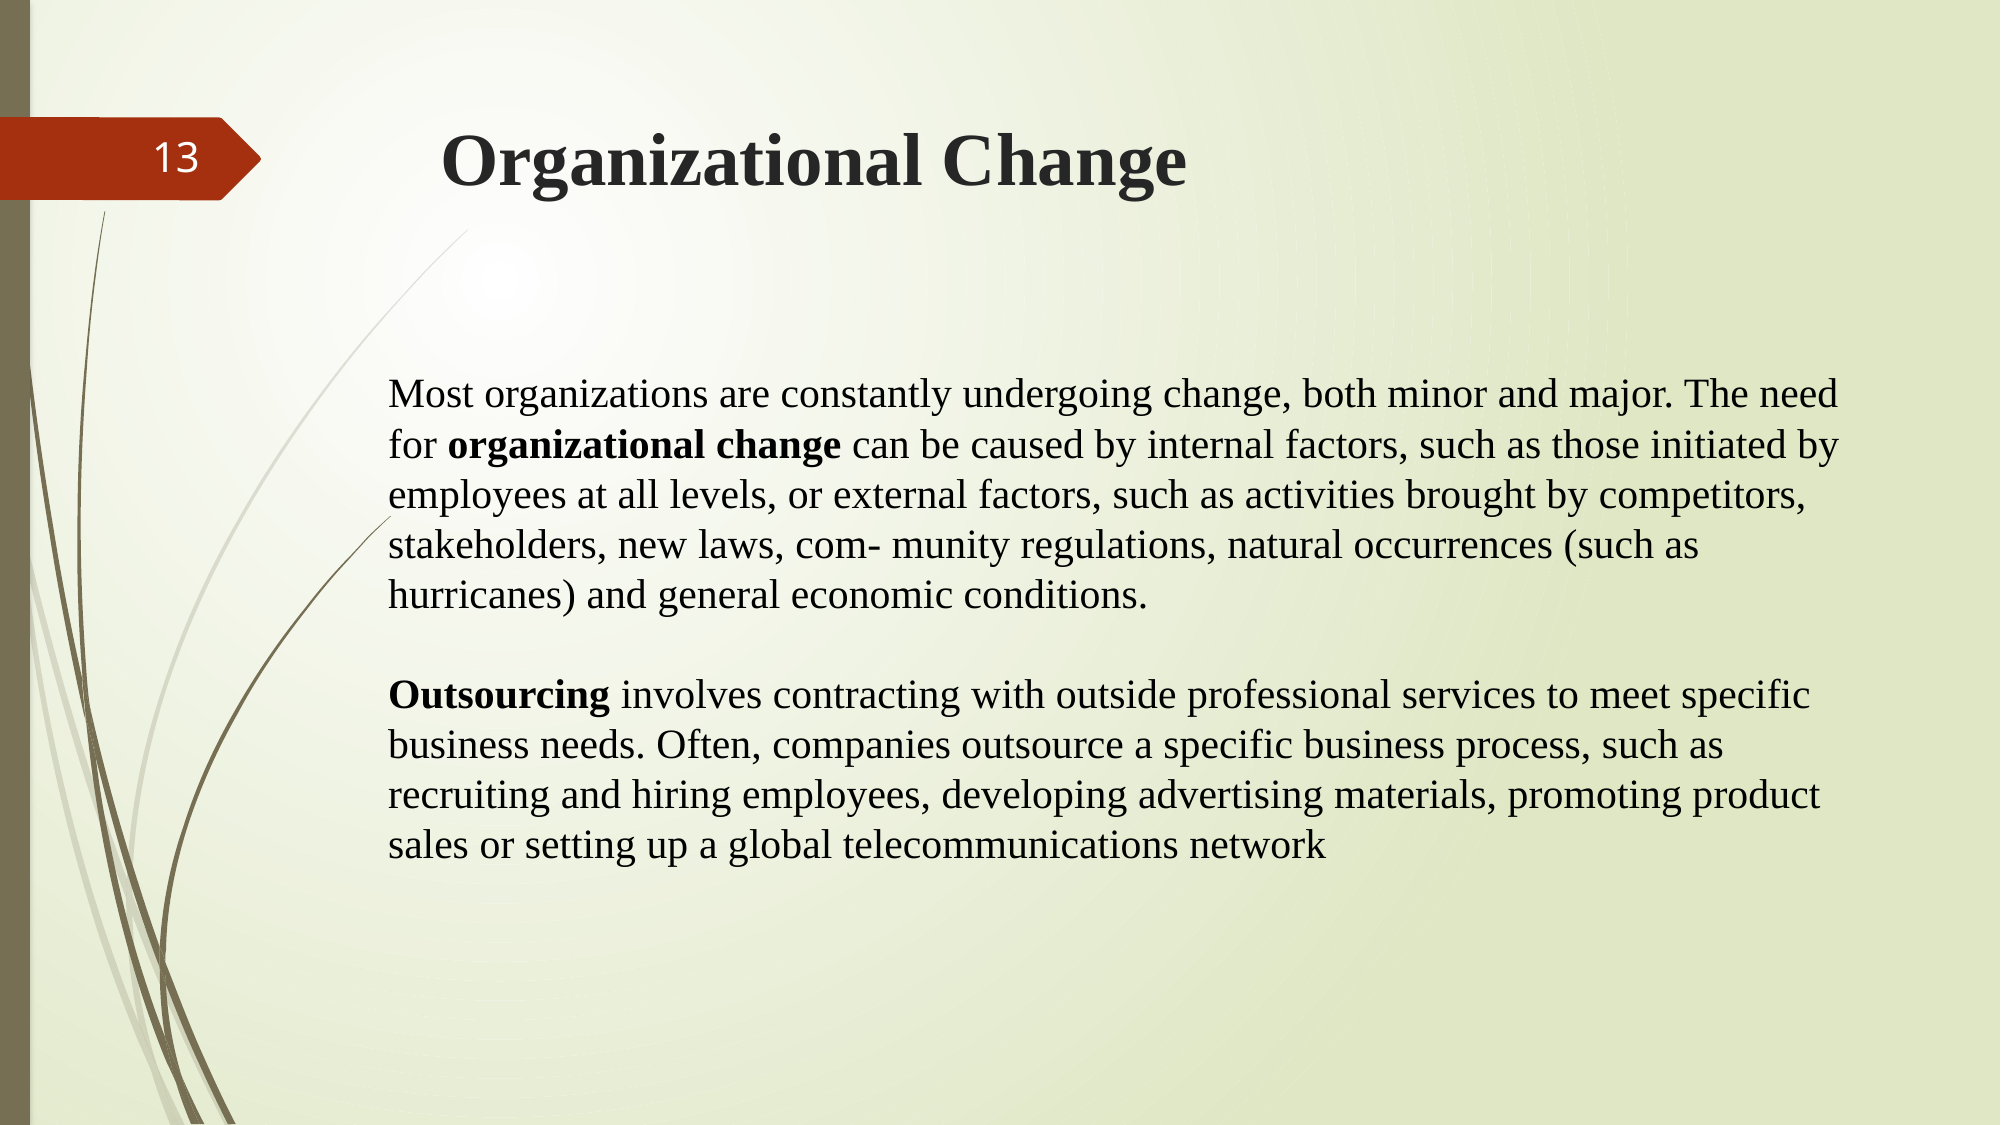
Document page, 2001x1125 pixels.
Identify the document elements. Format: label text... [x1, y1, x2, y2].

slide_number 13 [87, 129, 216, 190]
title Organizational Change [425, 102, 1888, 313]
text_box Most organizations are constantly undergoing change, both minor and major. The need for organizational change can be caused by internal factors, such as those initiated by employees at all levels, or external factors, such as activities brought by competitors, stakeholders, new laws, com- munity regulations, natural occurrences (such as hurricanes) and general economic conditions. Outsourcing involves contracting with outside professional services to meet specific business needs. Often, companies outsource a specific business process, such as recruiting and hiring employees, developing advertising materials, promoting product sales or setting up a global telecommunications network [373, 358, 1888, 874]
